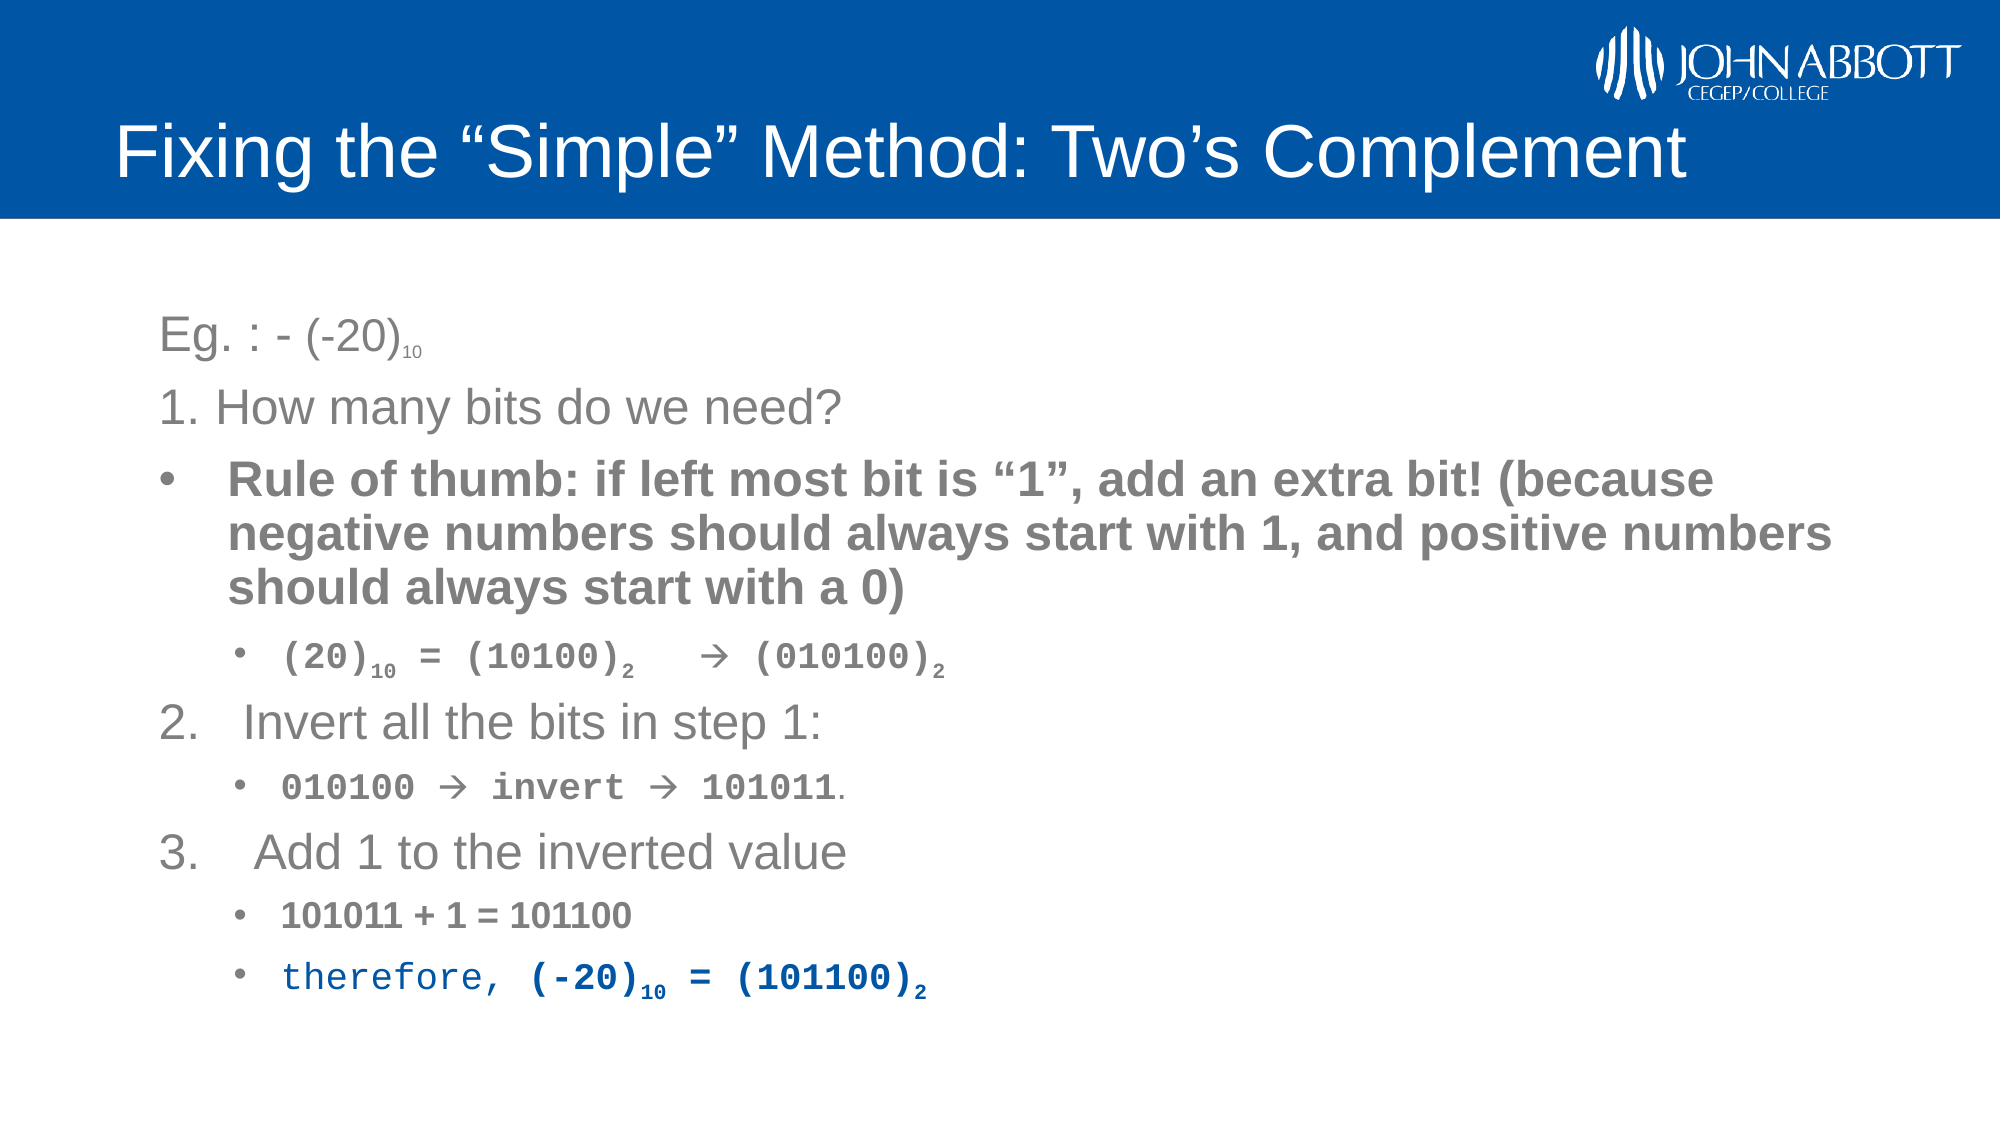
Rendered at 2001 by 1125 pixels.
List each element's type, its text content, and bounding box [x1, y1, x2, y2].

picture [1863, 26, 1962, 100]
list Eg. : - (-20)10 How many bits do we need? Rule of thumb: if left most bit is “1”, add an extra bit! (because negative numbers should always start with 1, and positive numbers should always start with a 0) (20)10 = (10100)2 🡪 (010100)2 2. Invert all the bits in step 1: 010100 🡪 invert 🡪 101011. 3. Add 1 to the inverted value 101011 + 1 = 101100 therefore, (-20)10 = (101100)2 [137, 299, 1863, 1014]
title Fixing the “Simple” Method: Two’s Complement [99, 0, 1863, 202]
